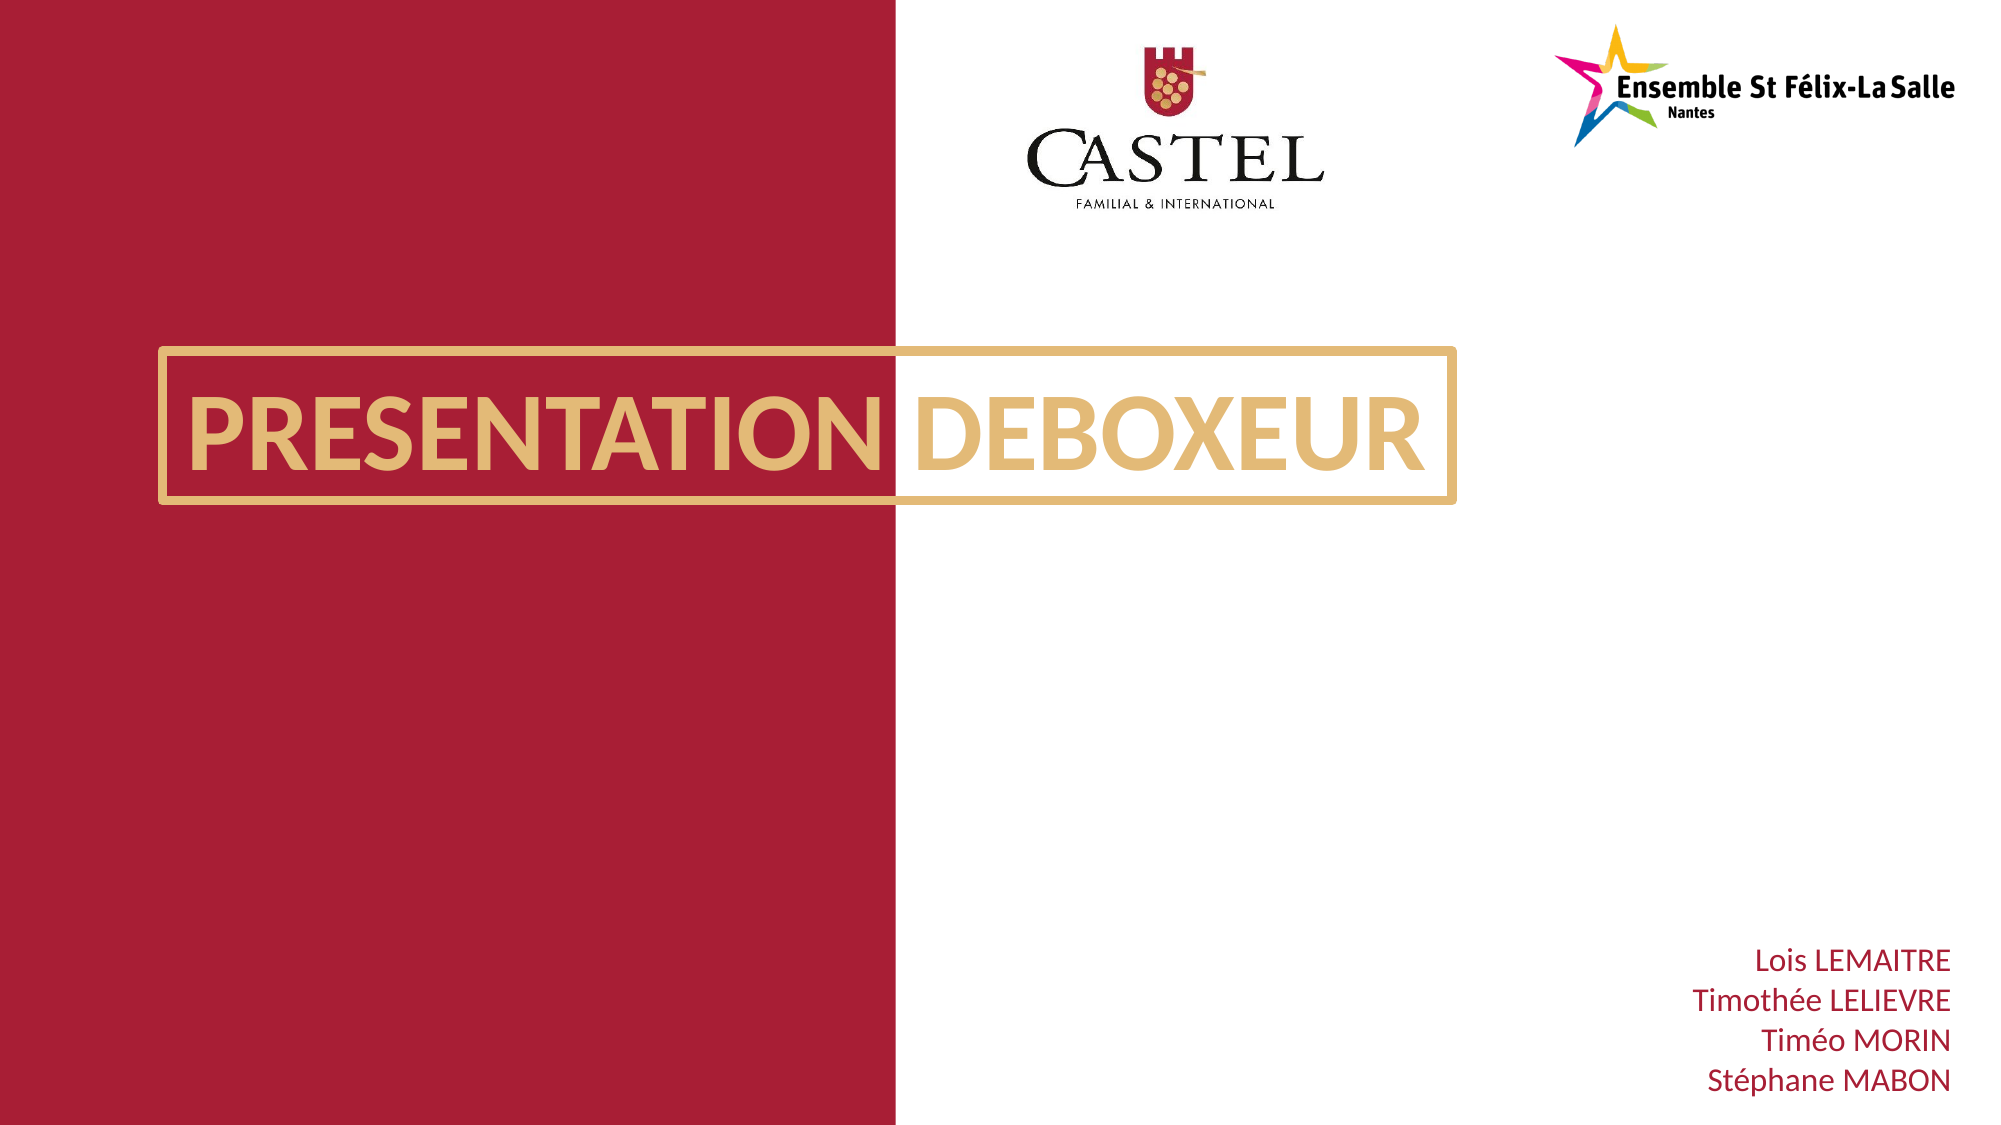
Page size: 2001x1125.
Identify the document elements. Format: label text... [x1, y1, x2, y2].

text_box PRESENTATION DEBOXEUR [162, 350, 1452, 501]
picture [1010, 13, 1340, 232]
text_box Lois LEMAITRE Timothée LELIEVRE Timéo MORIN Stéphane MABON [1630, 930, 1967, 1125]
picture [1543, 13, 1967, 156]
text_box [0, 0, 897, 1125]
